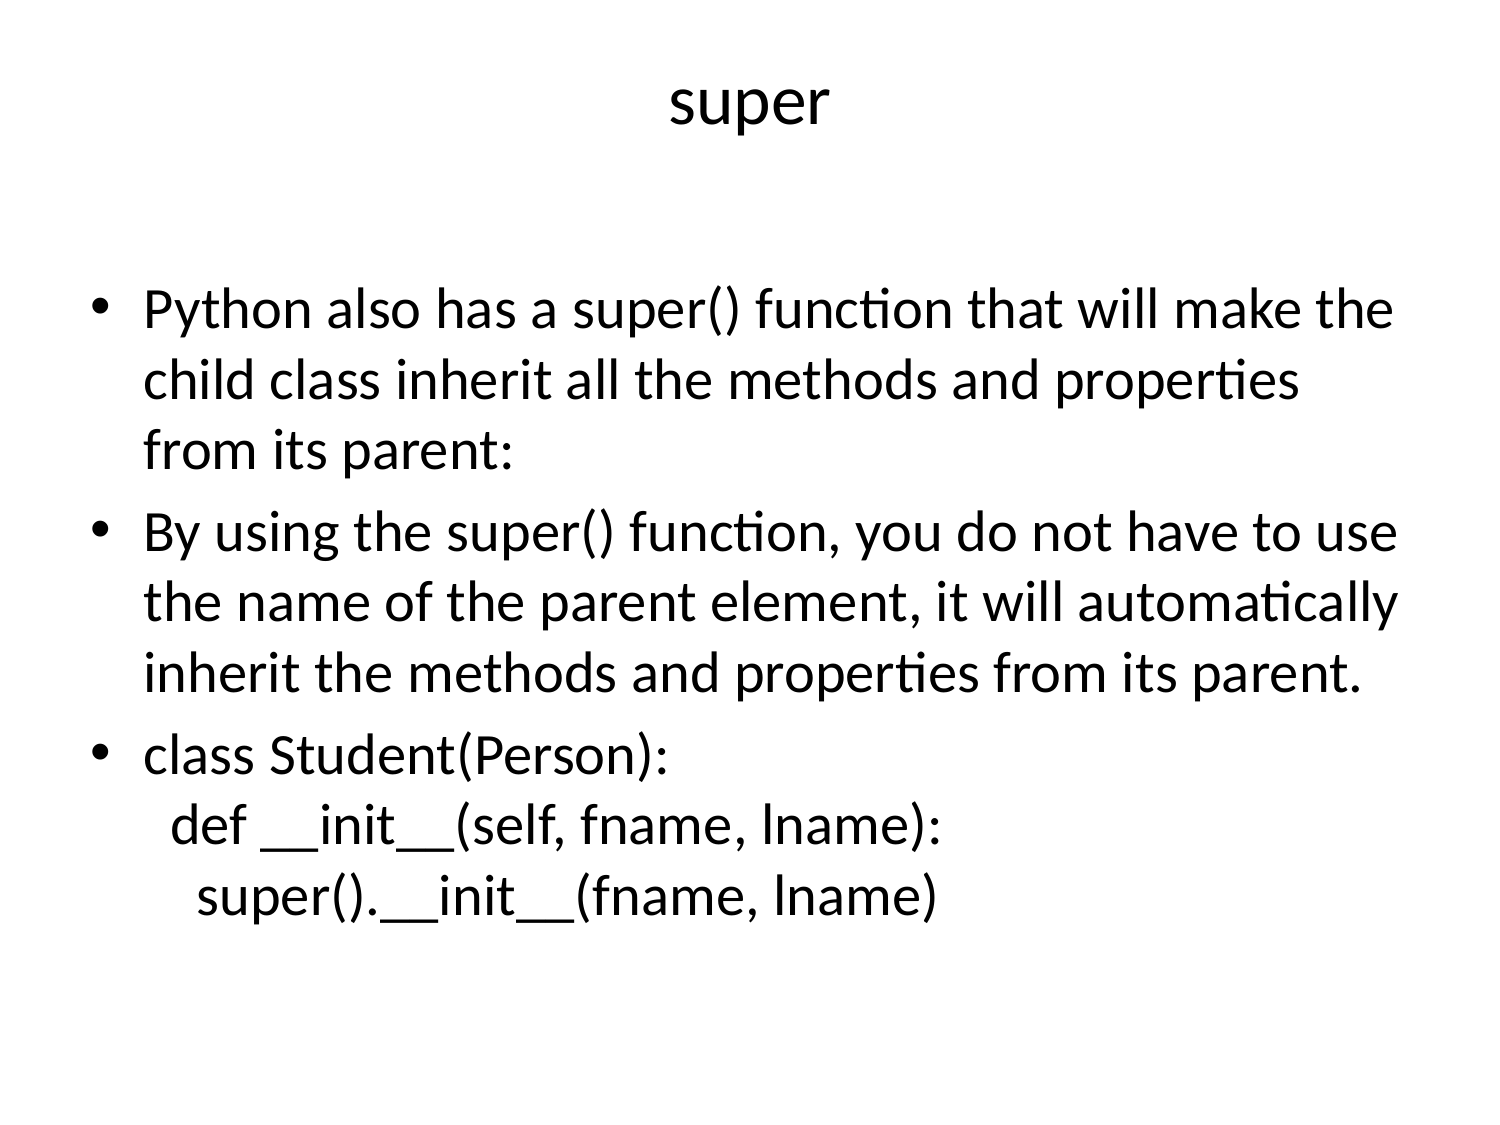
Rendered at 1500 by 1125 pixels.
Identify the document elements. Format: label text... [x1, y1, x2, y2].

title super [75, 45, 1425, 233]
list Python also has a super() function that will make the child class inherit all the methods and properties from its parent: By using the super() function, you do not have to use the name of the parent element, it will automatically inherit the methods and properties from its parent. class Student(Person): def __init__(self, fname, lname): super().__init__(fname, lname) [75, 262, 1425, 1005]
